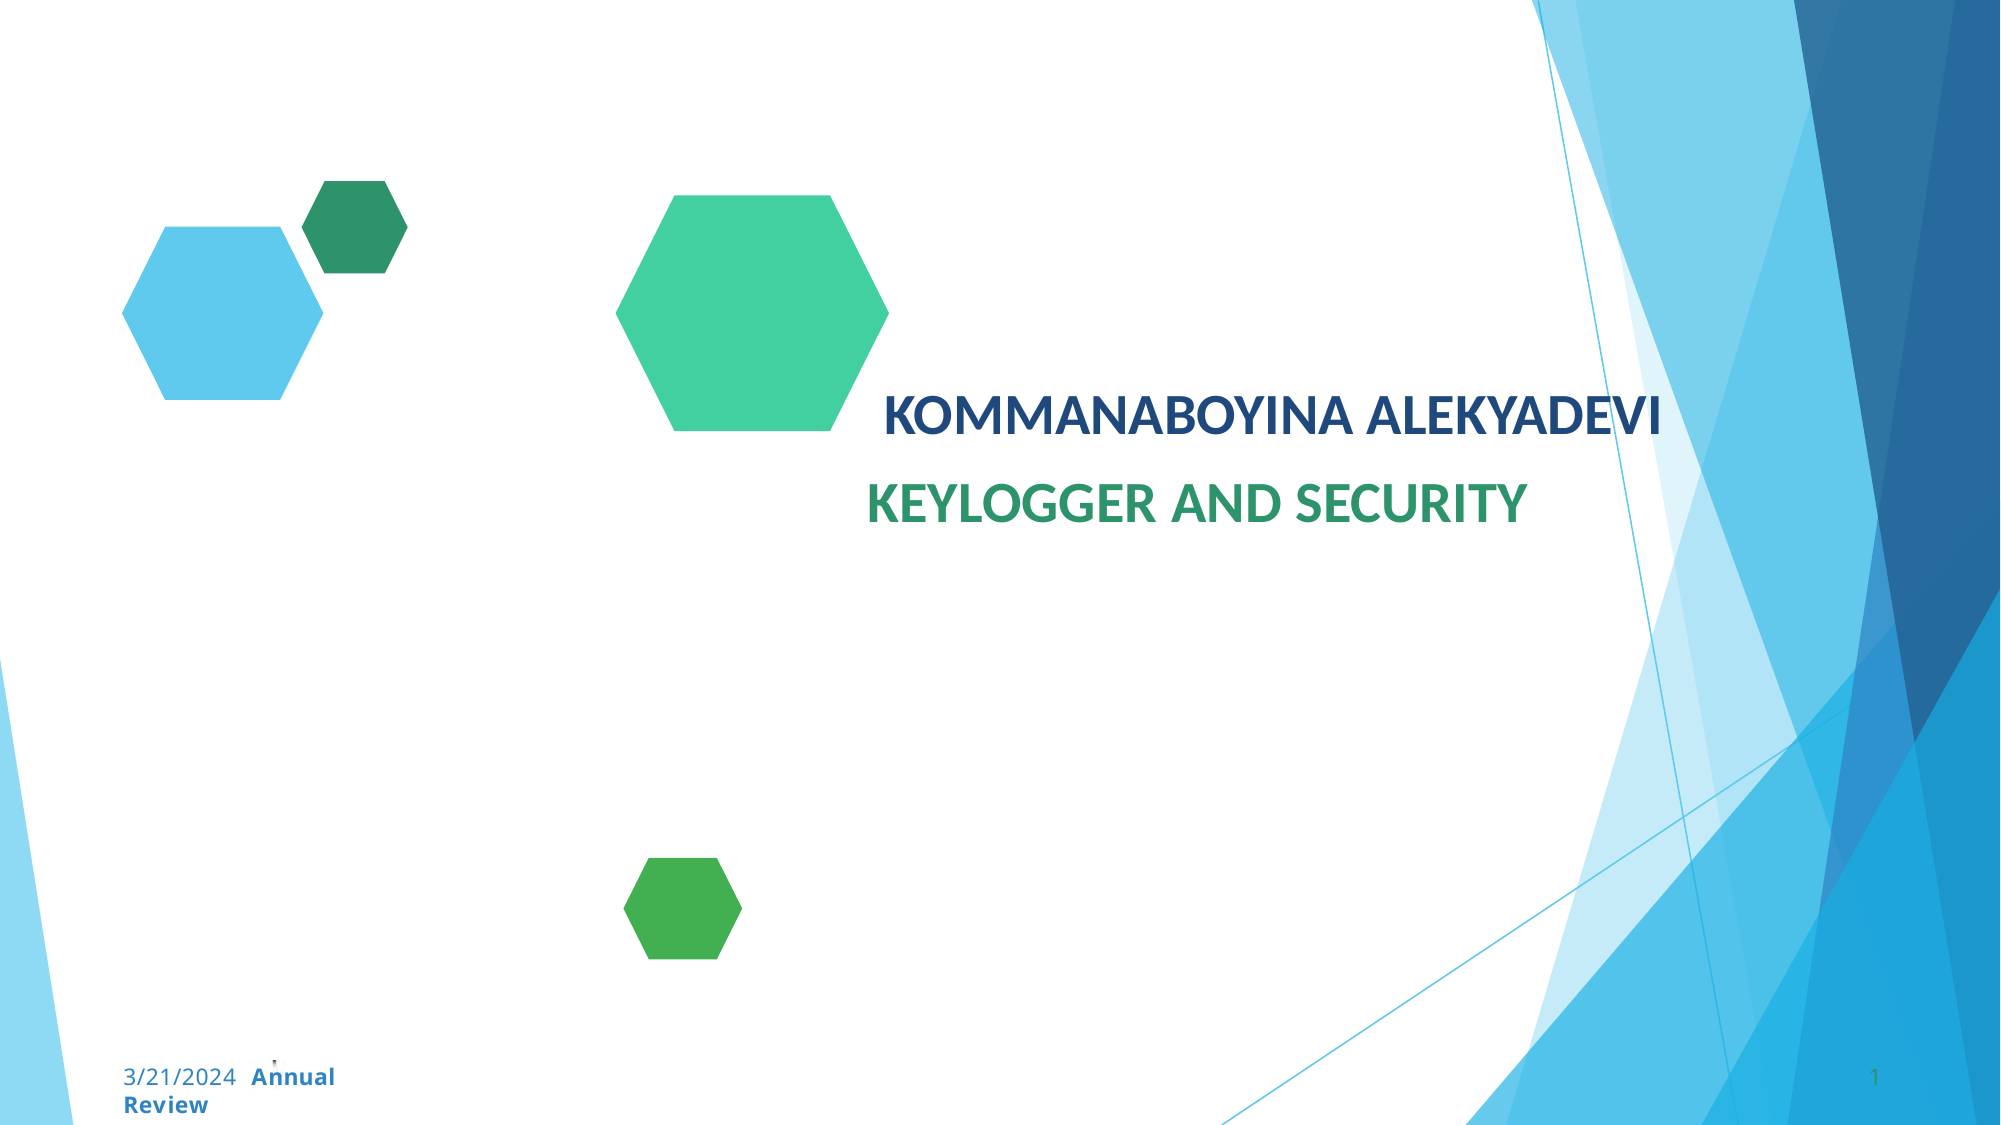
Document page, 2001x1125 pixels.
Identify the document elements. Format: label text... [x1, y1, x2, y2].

title KOMMANABOYINA ALEKYADEVI [884, 376, 1837, 447]
text_box 3/21/2024 Annual Review [121, 1103, 417, 1118]
slide_number 1 [1862, 1061, 1888, 1125]
picture [110, 1060, 463, 1094]
text_box [615, 195, 890, 432]
text_box KEYLOGGER AND SECURITY [865, 462, 1678, 535]
text_box [623, 857, 743, 960]
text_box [121, 180, 408, 401]
